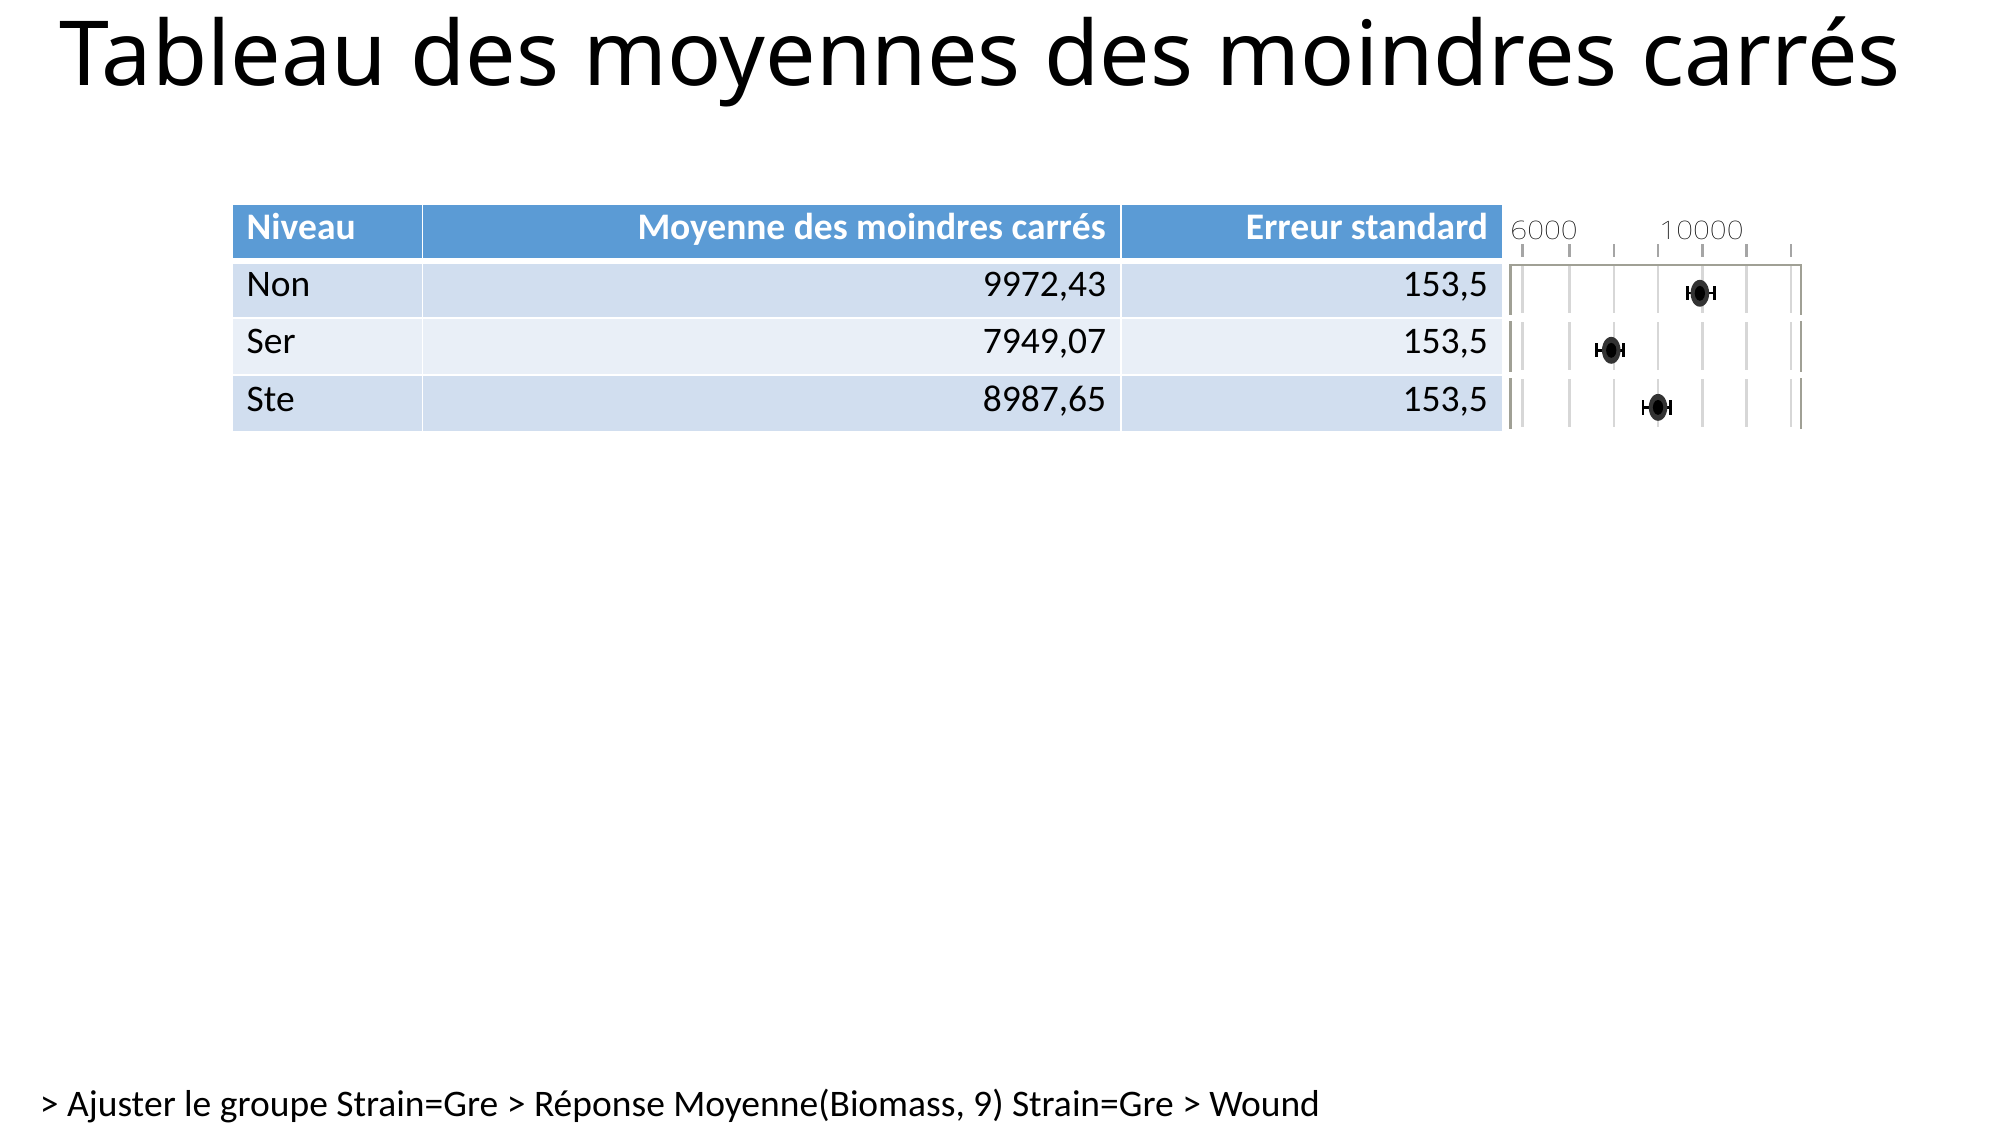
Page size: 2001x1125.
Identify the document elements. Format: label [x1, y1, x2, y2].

table_cell [1122, 376, 1502, 431]
table_cell [1504, 319, 1805, 374]
table_cell [1504, 376, 1805, 431]
table_cell [233, 264, 422, 317]
table_cell [1504, 264, 1805, 317]
table_cell [1122, 264, 1502, 317]
table_header [1504, 205, 1805, 258]
table_cell [233, 376, 422, 431]
table_header [1122, 205, 1502, 258]
text_box [39, 1079, 1323, 1125]
table_cell [233, 319, 422, 374]
table_cell [423, 264, 1120, 317]
table_cell [423, 319, 1120, 374]
table_cell [1122, 319, 1502, 374]
title [0, 0, 1963, 113]
table_cell [423, 376, 1120, 431]
table_header [233, 205, 422, 258]
table_header [423, 205, 1120, 258]
